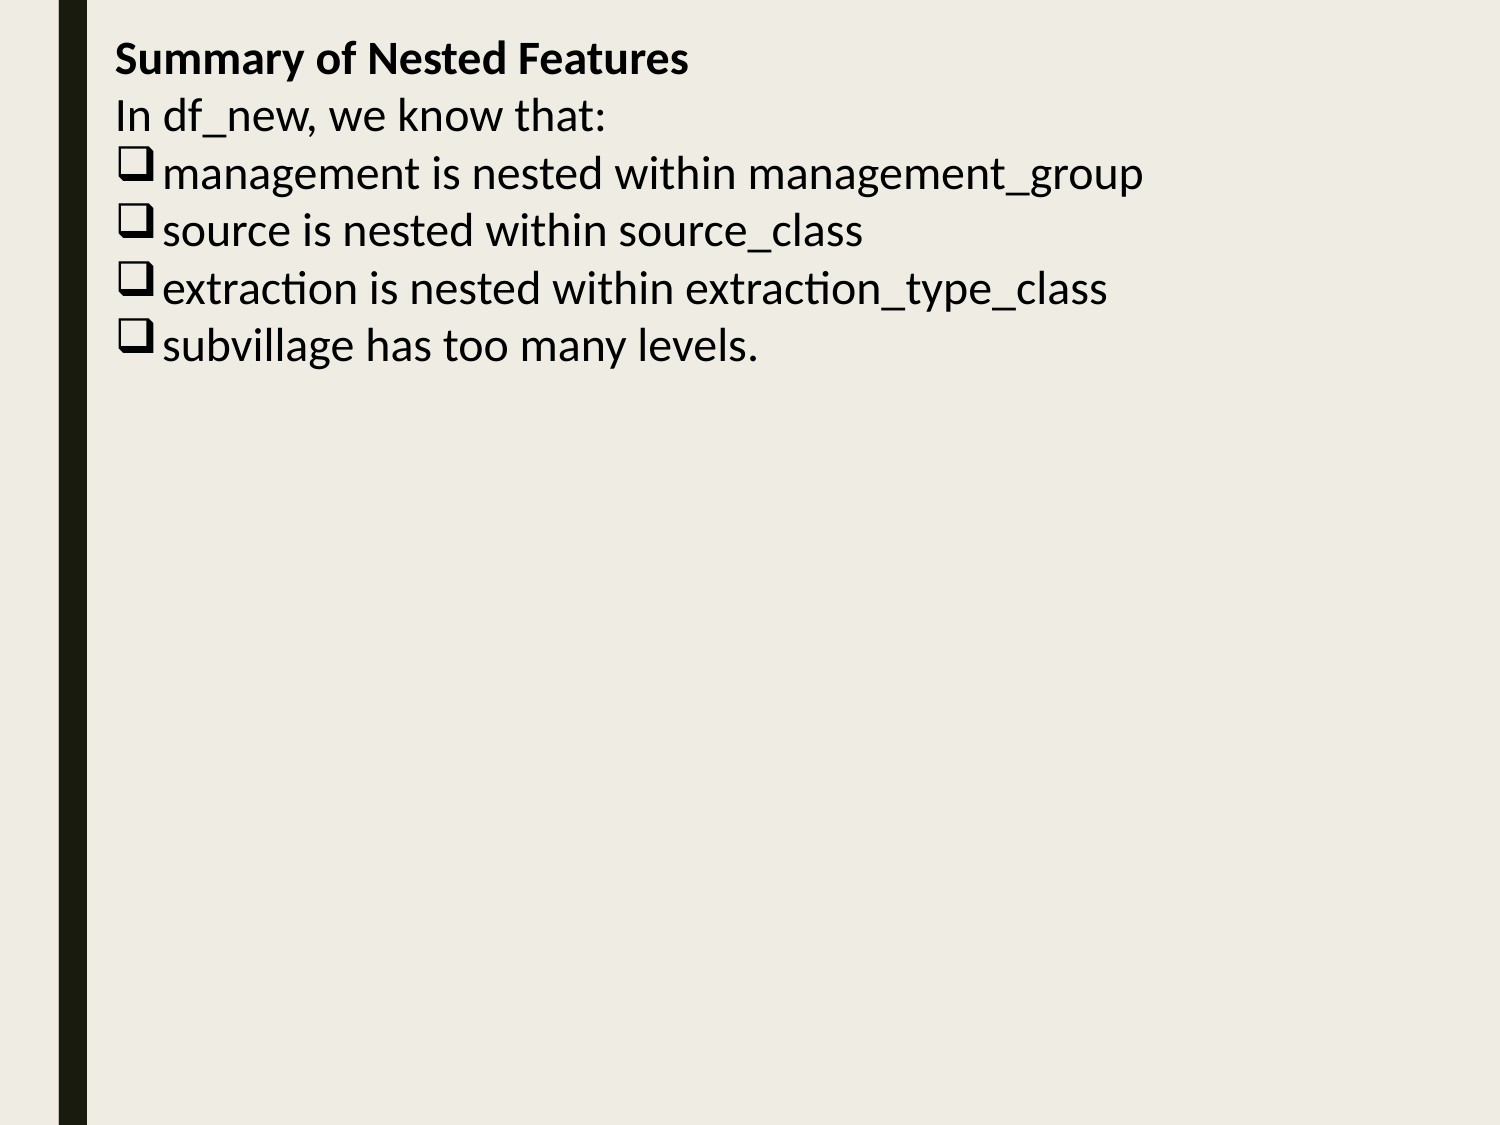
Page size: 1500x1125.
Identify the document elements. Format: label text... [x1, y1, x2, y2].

text_box Summary of Nested Features In df_new, we know that: management is nested within management_group source is nested within source_class extraction is nested within extraction_type_class subvillage has too many levels. [100, 19, 1436, 379]
